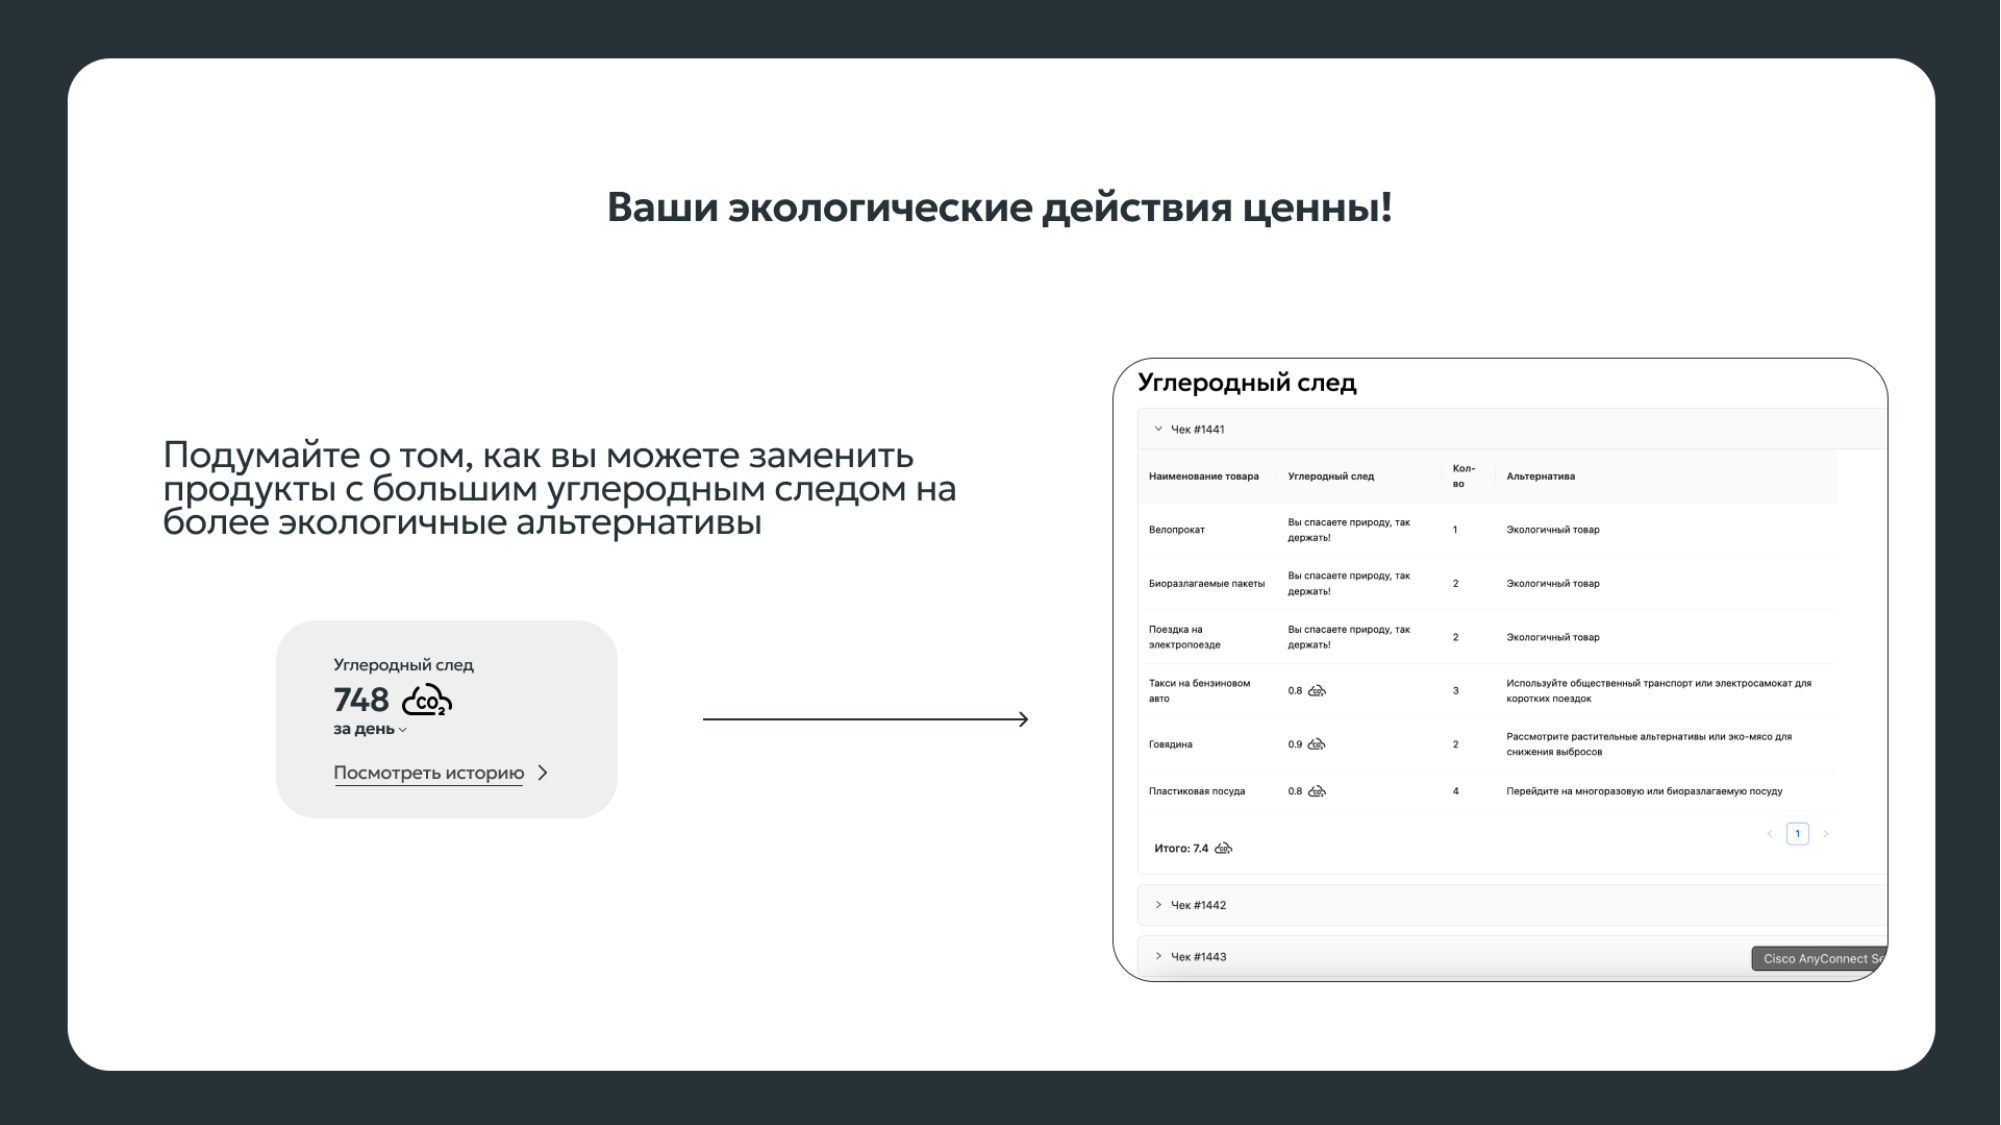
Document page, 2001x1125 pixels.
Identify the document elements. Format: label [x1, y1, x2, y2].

list [0, 0, 2000, 1125]
